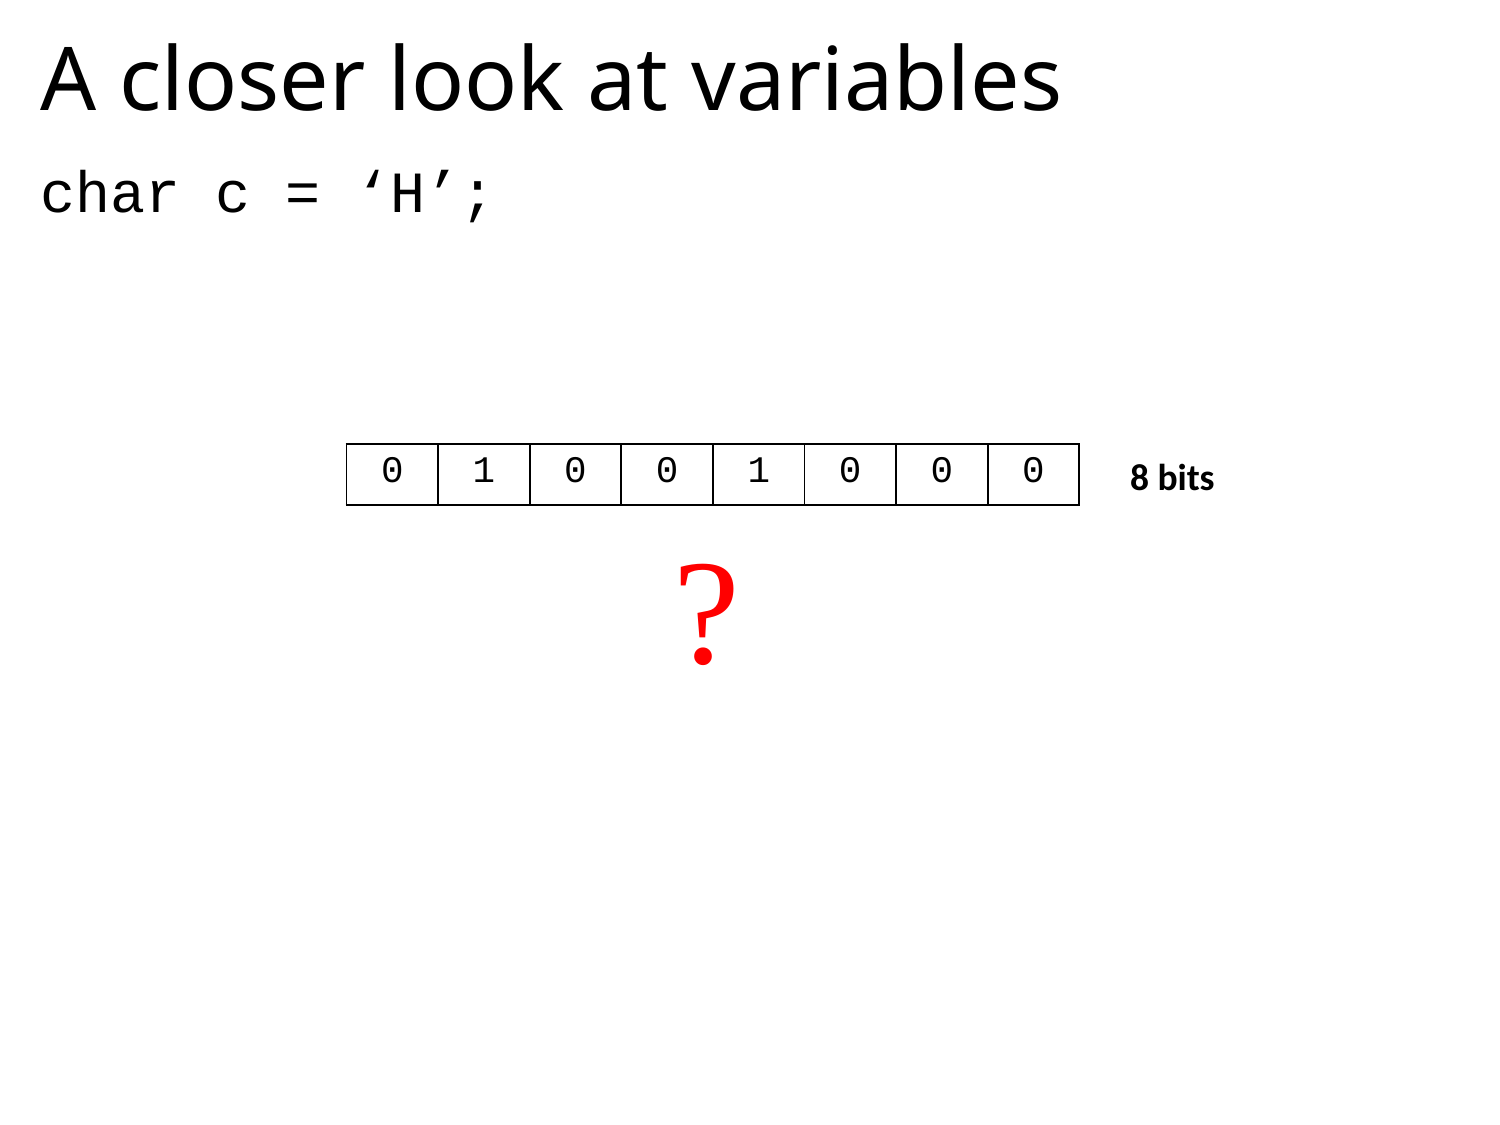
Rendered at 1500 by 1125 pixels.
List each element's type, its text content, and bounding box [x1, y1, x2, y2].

table_header 0 [989, 445, 1078, 504]
text_box 8 bits [1115, 445, 1289, 506]
title A closer look at variables [25, 26, 1469, 138]
table_header 1 [439, 445, 529, 504]
text_box ? [659, 506, 733, 701]
table_header 0 [805, 445, 895, 504]
list char c = ‘H’; [25, 154, 1469, 1014]
table_header 0 [531, 445, 620, 504]
table_header 0 [622, 445, 712, 504]
table_header 1 [714, 445, 804, 504]
table_header 0 [897, 445, 987, 504]
table_header 0 [347, 445, 437, 504]
